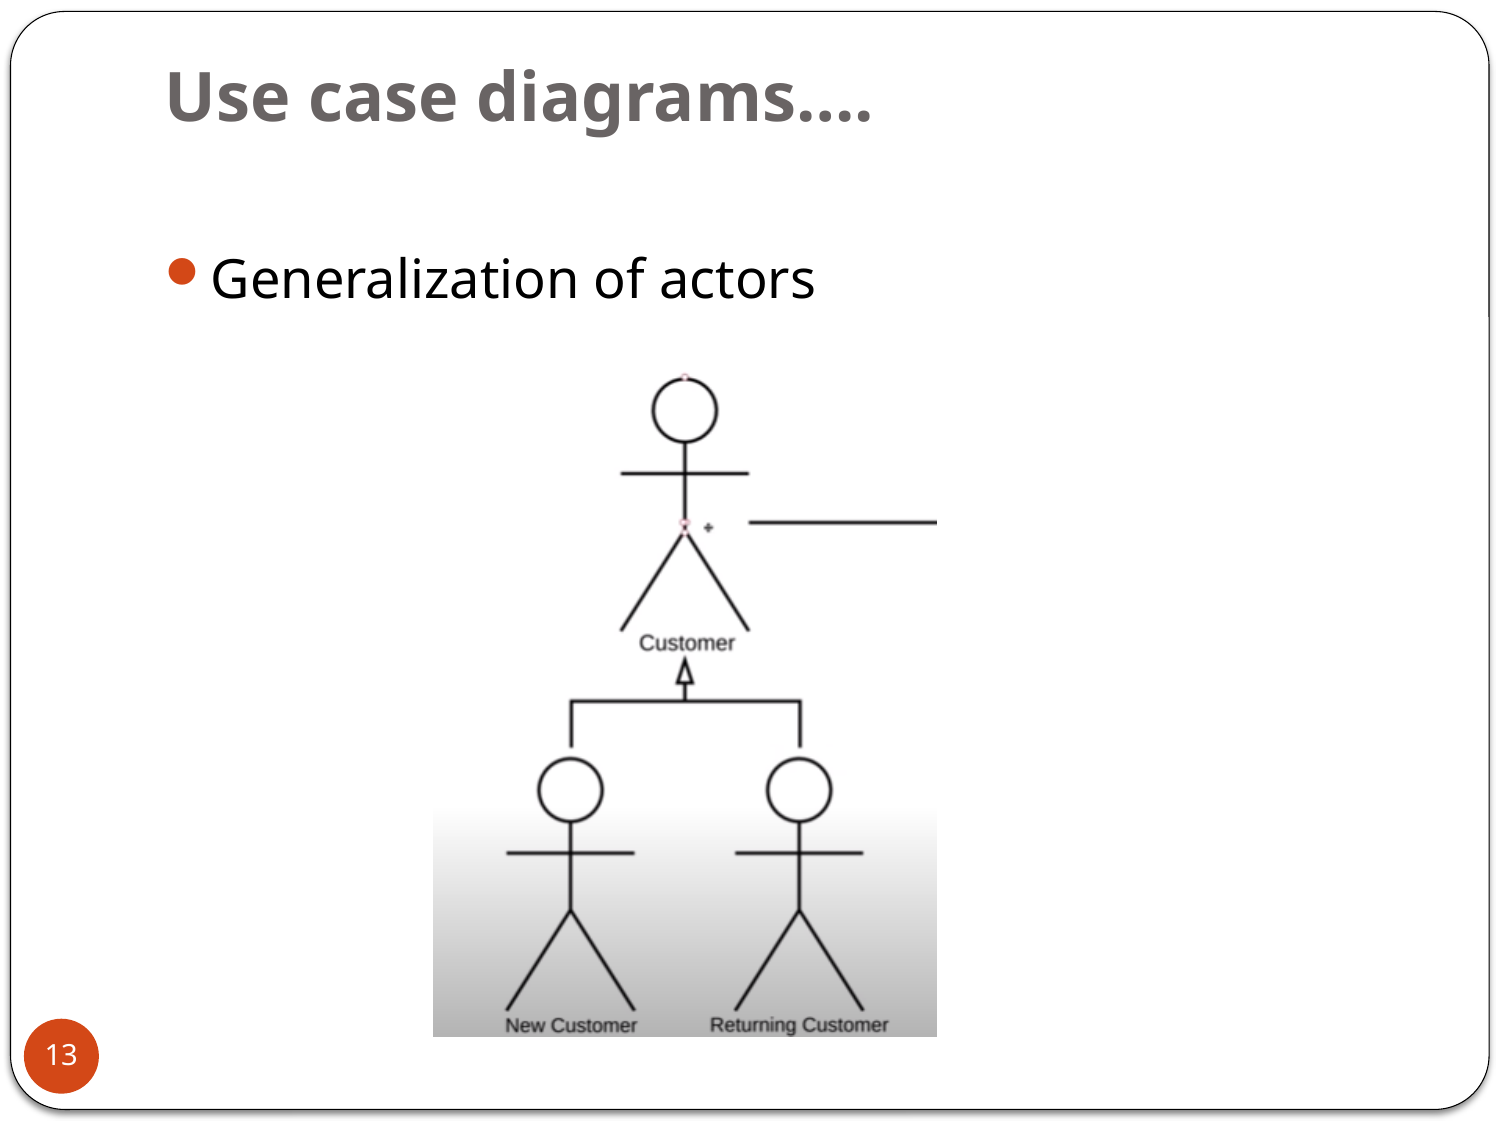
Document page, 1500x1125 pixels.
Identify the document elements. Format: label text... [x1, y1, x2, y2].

picture [433, 363, 937, 1038]
list Generalization of actors [150, 237, 1425, 988]
title Use case diagrams…. [150, 45, 1425, 233]
slide_number 13 [23, 1018, 99, 1094]
